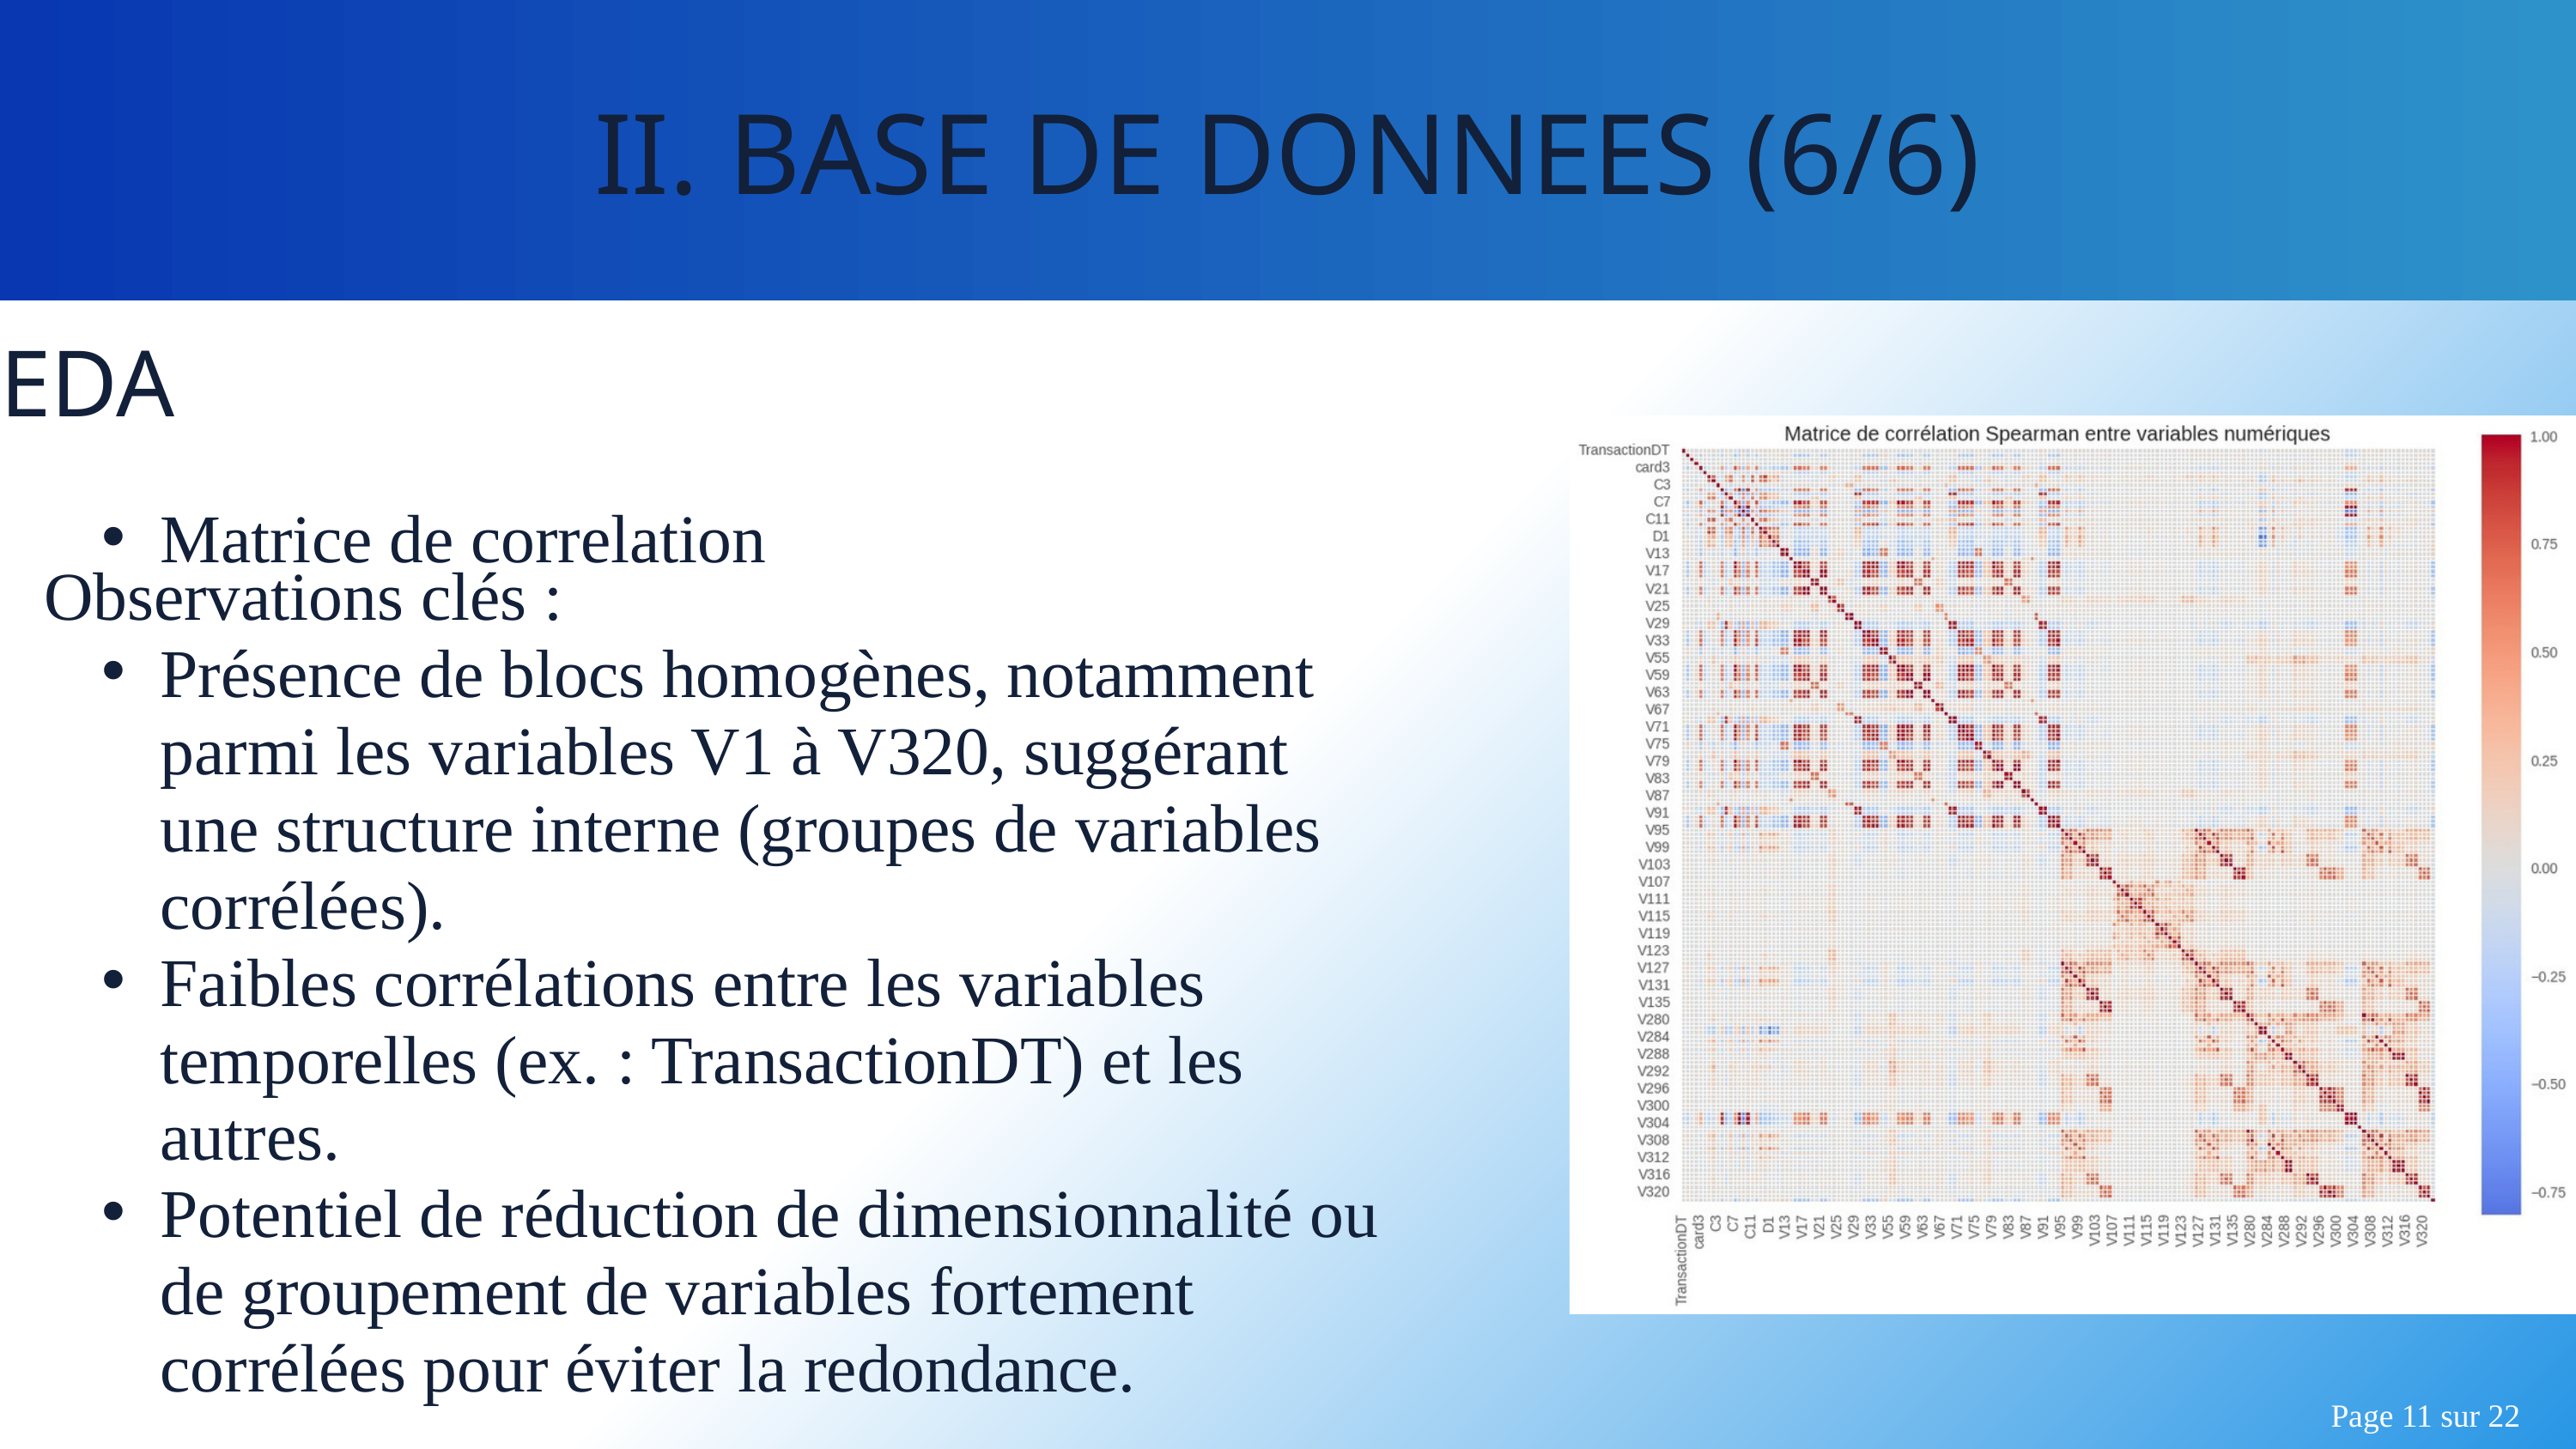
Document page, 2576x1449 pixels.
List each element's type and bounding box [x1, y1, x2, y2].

text_box [44, 561, 1384, 1449]
text_box [44, 504, 1052, 561]
text_box [1569, 415, 2576, 1314]
text_box [2330, 1399, 2576, 1449]
text_box [0, 0, 2576, 301]
text_box [0, 327, 1813, 505]
